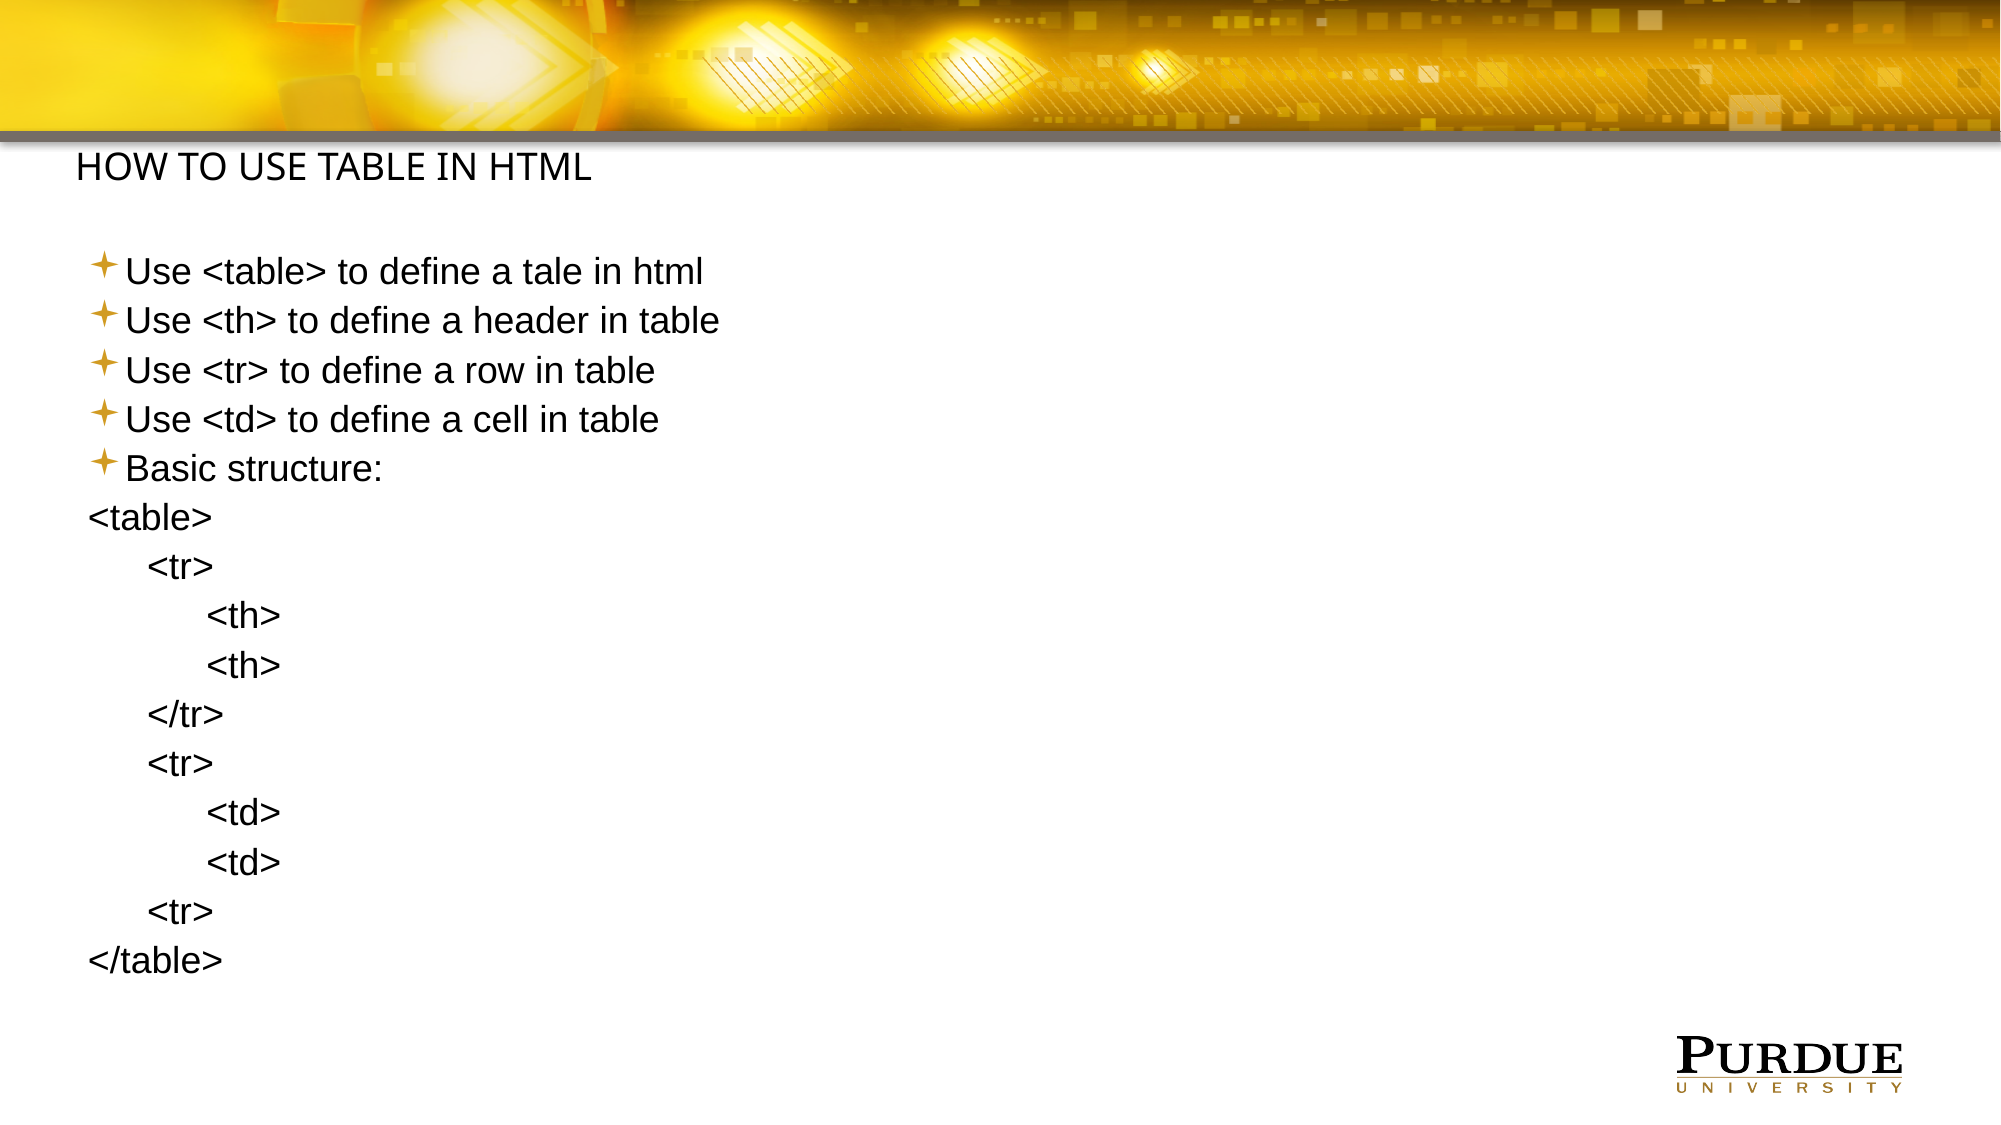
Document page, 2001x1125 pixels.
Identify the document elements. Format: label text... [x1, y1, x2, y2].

list Use <table> to define a tale in html Use <th> to define a header in table Use <tr> to define a row in table Use <td> to define a cell in table Basic structure: <table> <tr> <th> <th> </tr> <tr> <td> <td> <tr> </table> [79, 239, 1902, 996]
picture [0, 0, 2001, 131]
picture [1677, 1036, 1902, 1093]
list How to use table in html [67, 139, 1902, 202]
